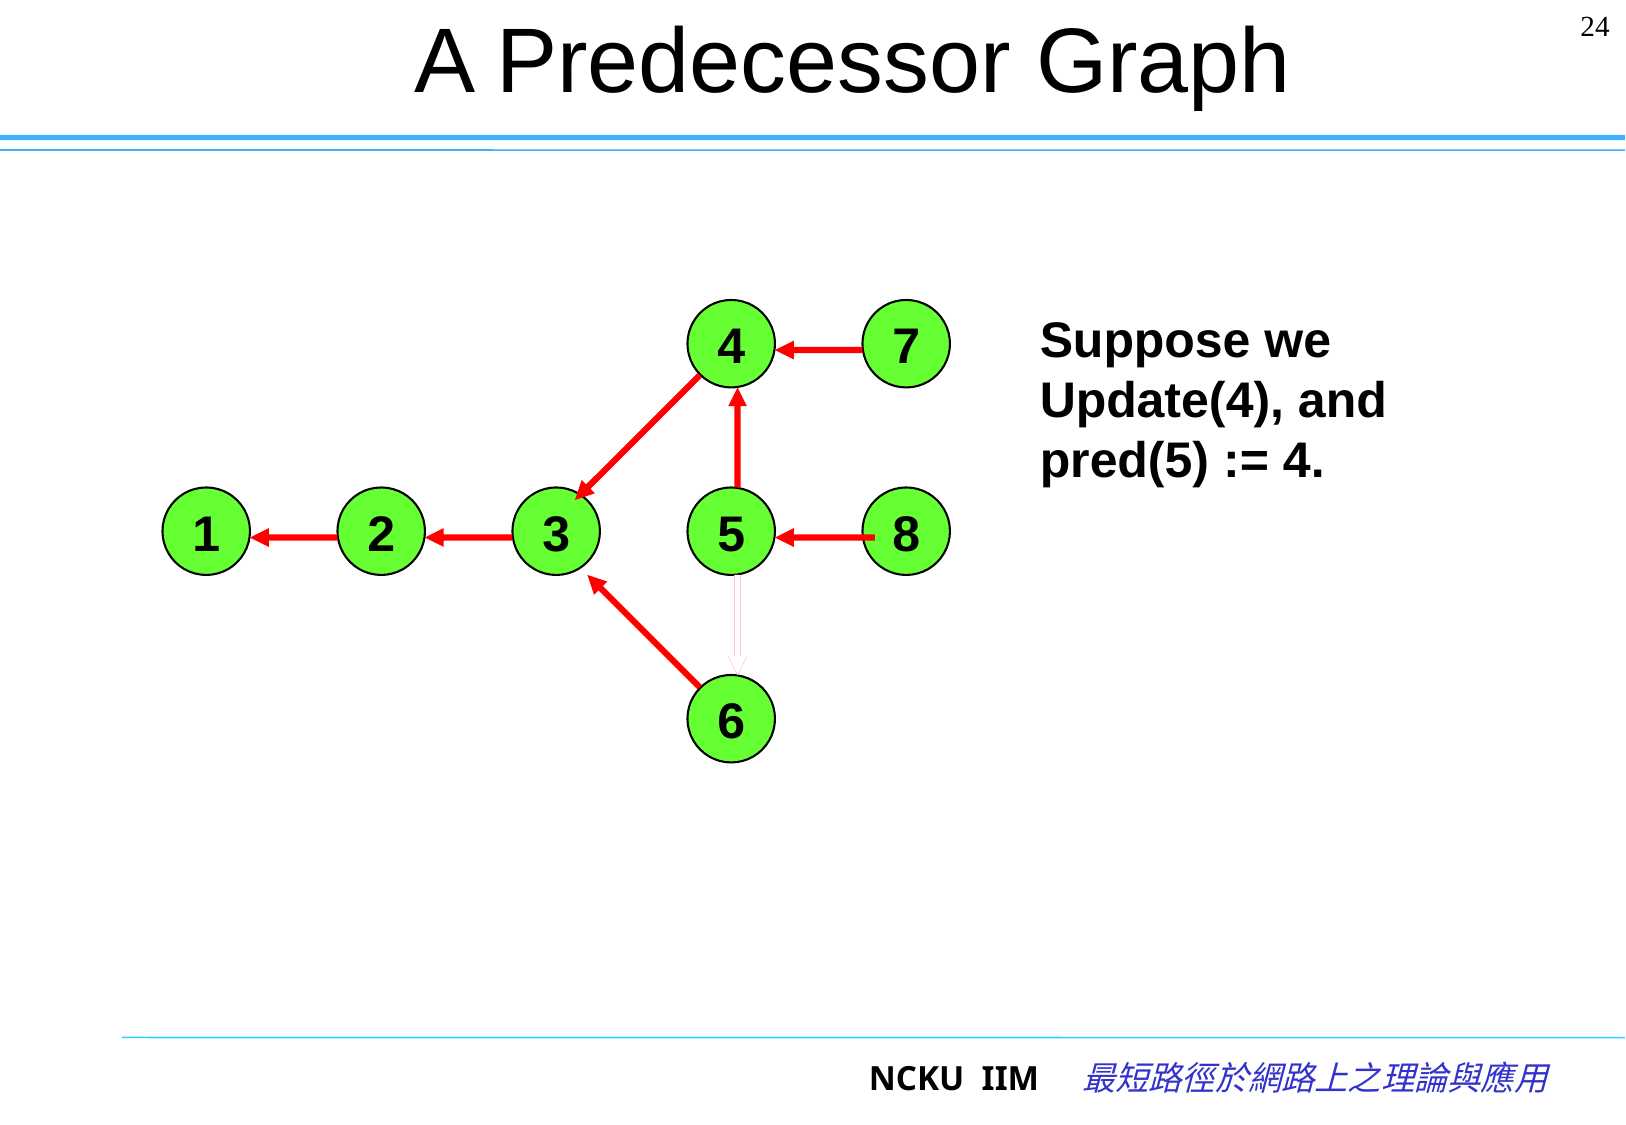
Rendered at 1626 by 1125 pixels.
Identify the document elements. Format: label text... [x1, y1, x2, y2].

text_box Suppose we Update(4), and pred(5) := 4. [1025, 299, 1425, 495]
text_box [424, 531, 513, 544]
text_box [587, 574, 701, 688]
text_box 3 [512, 487, 600, 575]
text_box [774, 531, 875, 544]
text_box [731, 387, 744, 488]
text_box 2 [337, 487, 425, 575]
text_box 6 [687, 674, 775, 763]
text_box 8 [862, 487, 950, 575]
text_box [574, 374, 701, 500]
text_box [731, 574, 744, 676]
slide_number 24 [1490, 0, 1625, 75]
text_box 4 [687, 299, 775, 388]
text_box [774, 343, 863, 357]
text_box 1 [162, 487, 250, 575]
text_box 5 [687, 487, 775, 575]
title A Predecessor Graph [216, 0, 1490, 113]
text_box 7 [862, 299, 950, 388]
text_box [249, 531, 338, 544]
